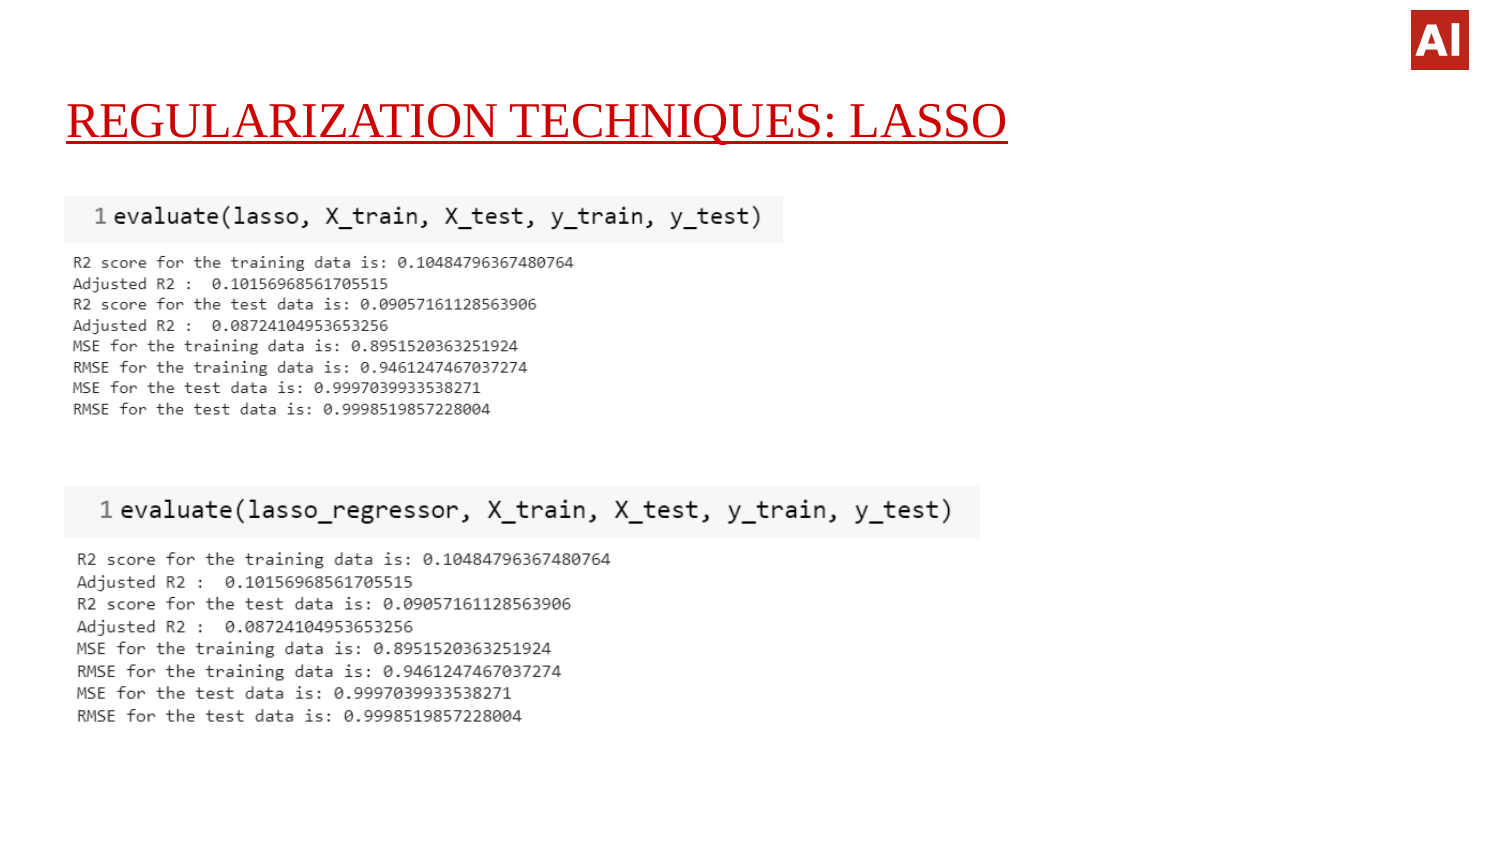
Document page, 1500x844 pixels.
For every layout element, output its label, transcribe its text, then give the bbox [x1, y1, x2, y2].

picture [1411, 10, 1469, 70]
picture [64, 485, 980, 740]
title REGULARIZATION TECHNIQUES: LASSO [51, 72, 1449, 167]
picture [64, 195, 784, 423]
